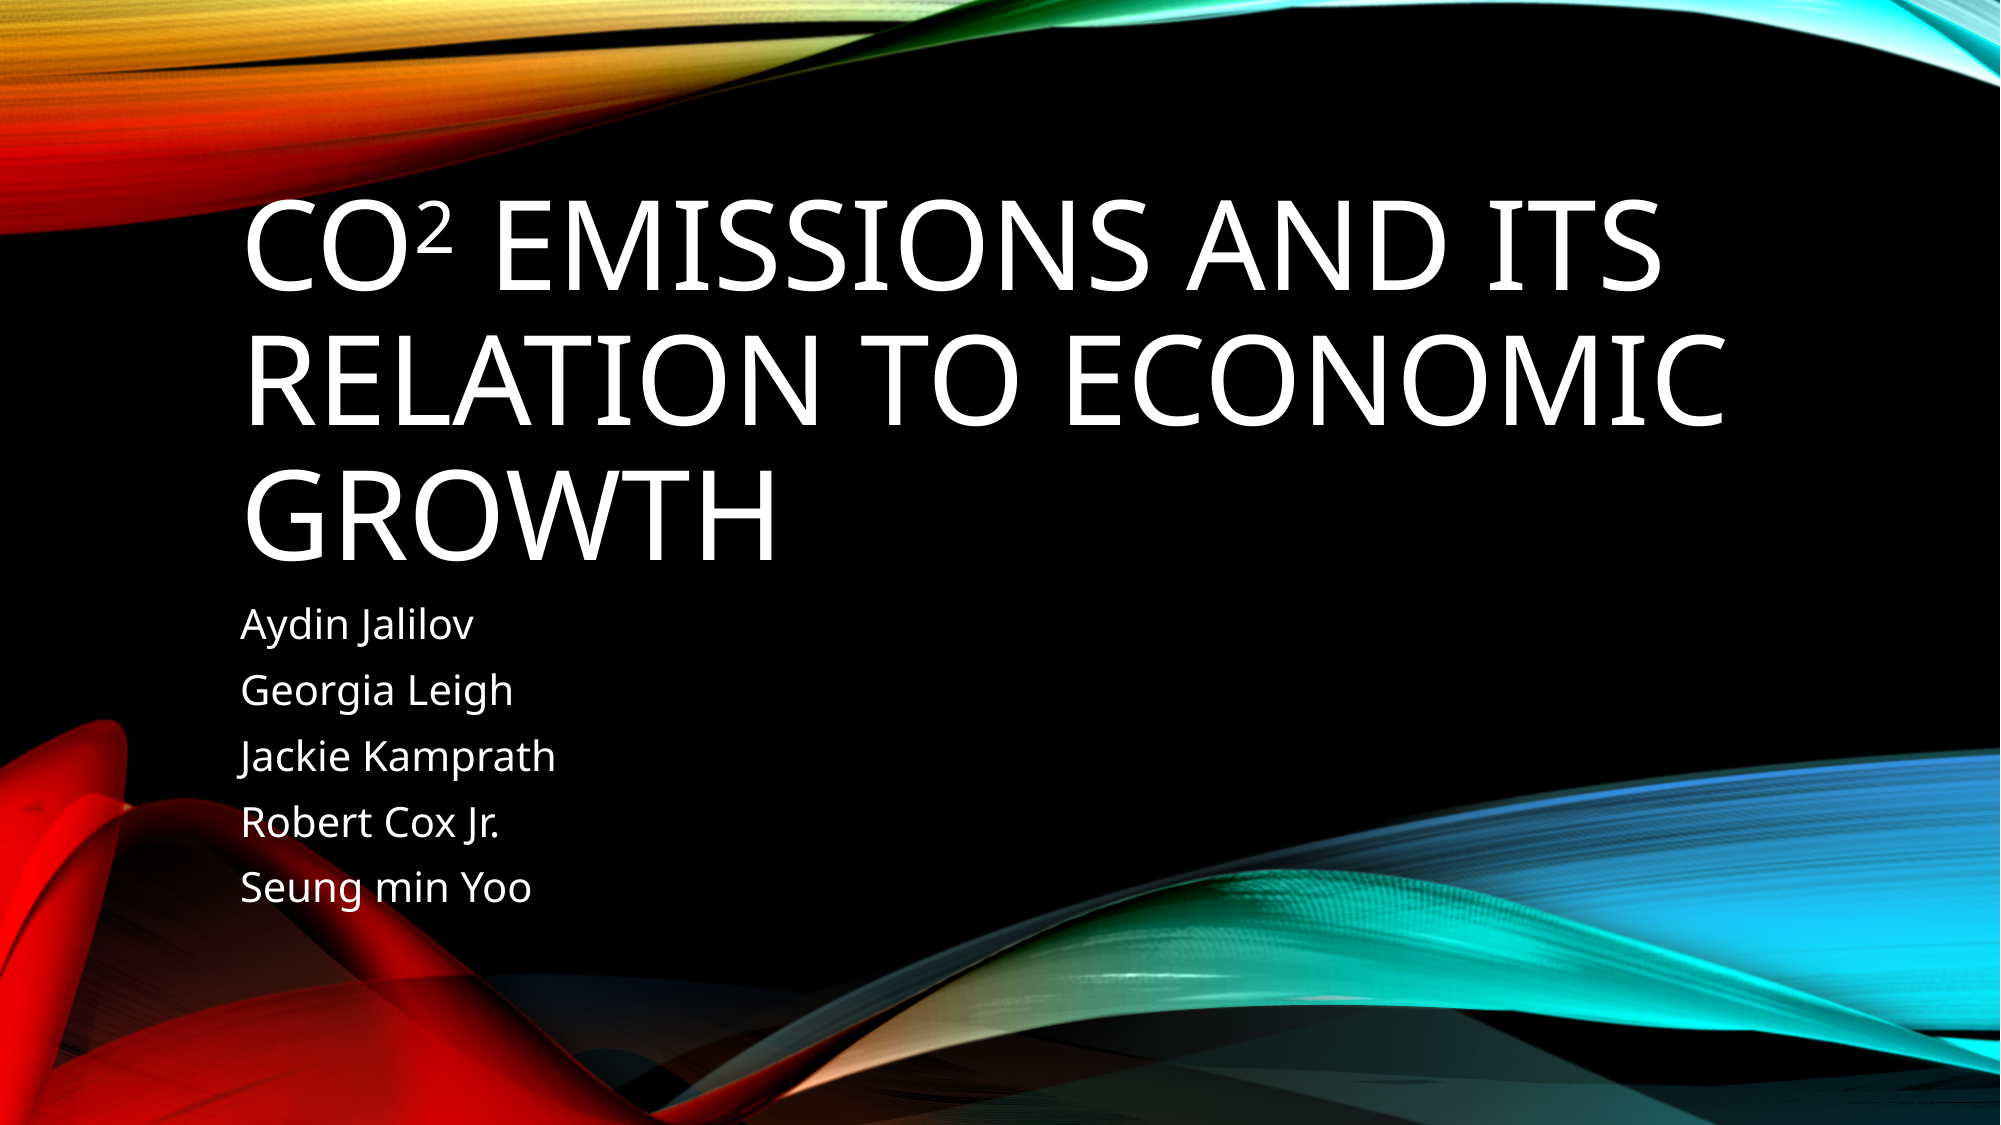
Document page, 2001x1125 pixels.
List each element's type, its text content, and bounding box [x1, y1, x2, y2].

subtitle Aydin Jalilov Georgia Leigh Jackie Kamprath Robert Cox Jr. Seung min Yoo [225, 595, 1775, 945]
title CO2 Emissions and its relation to Economic Growth [225, 295, 1775, 595]
picture [0, 717, 2000, 1125]
picture [0, 0, 2000, 237]
